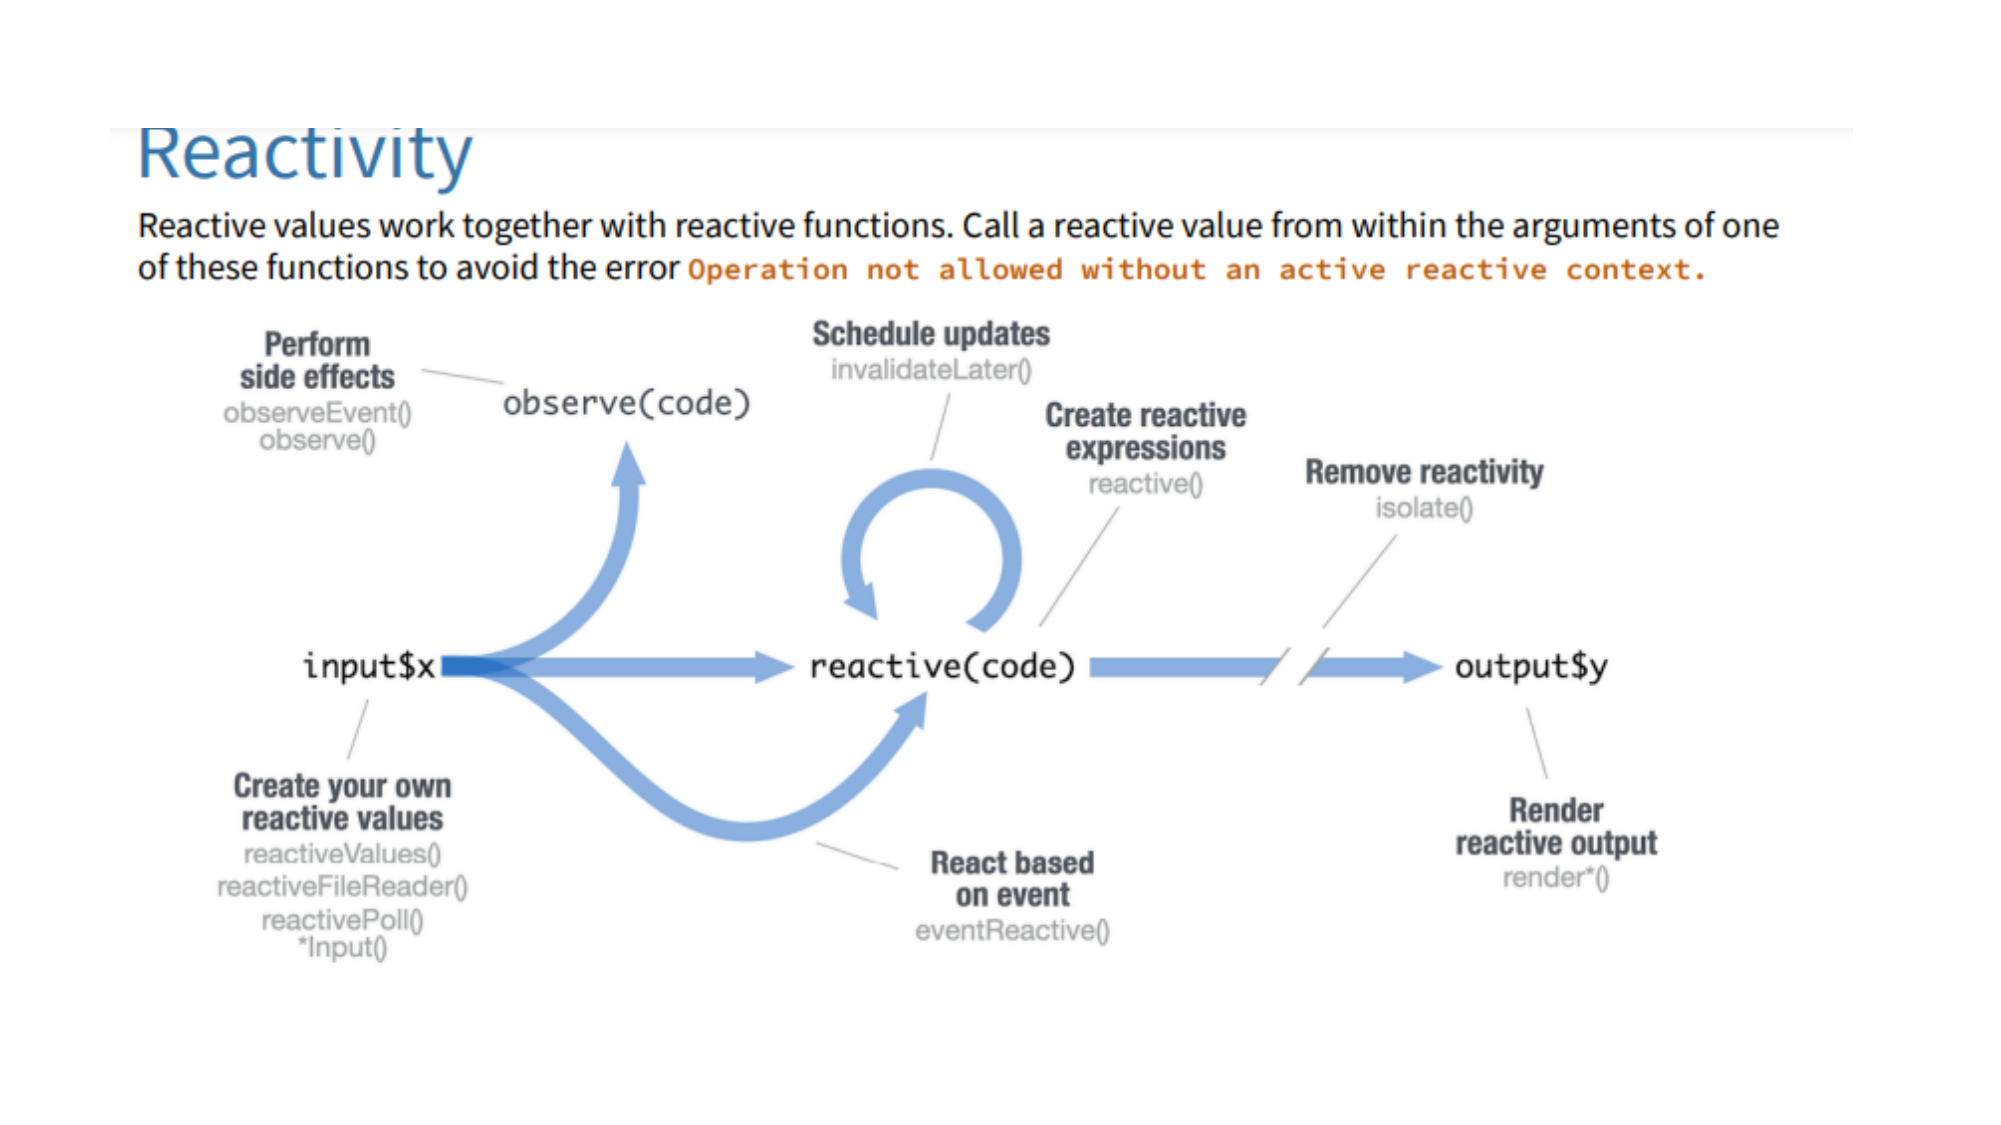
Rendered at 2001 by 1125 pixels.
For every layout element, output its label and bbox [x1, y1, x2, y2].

picture [110, 128, 1853, 979]
